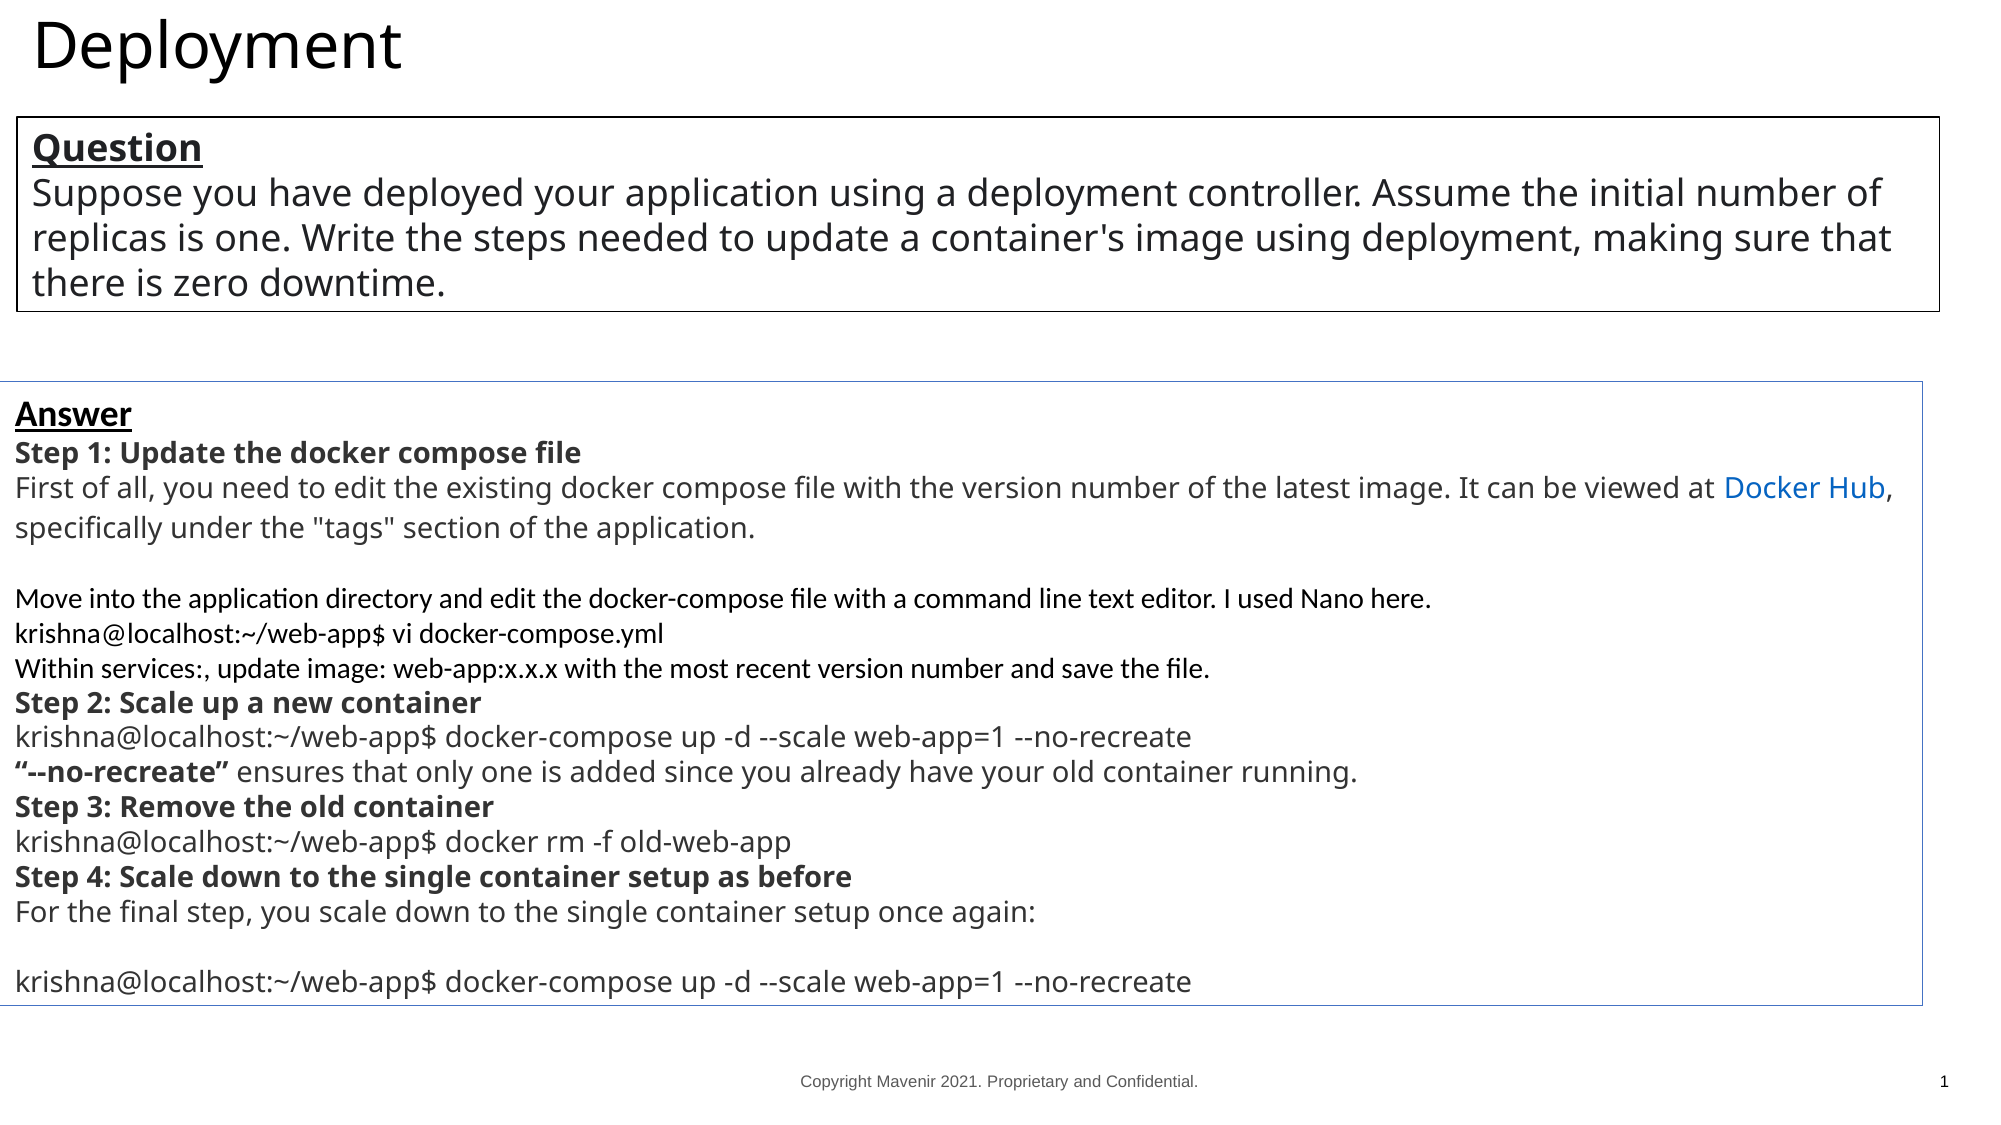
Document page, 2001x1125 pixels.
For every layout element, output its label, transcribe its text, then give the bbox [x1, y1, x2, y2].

title Deployment [17, 12, 1876, 83]
text_box Question Suppose you have deployed your application using a deployment controller. Assume the initial number of replicas is one. Write the steps needed to update a container's image using deployment, making sure that there is zero downtime. [17, 116, 1940, 312]
text_box Answer Step 1: Update the docker compose file First of all, you need to edit the existing docker compose file with the version number of the latest image. It can be viewed at Docker Hub, specifically under the "tags" section of the application. Move into the application directory and edit the docker-compose file with a command line text editor. I used Nano here. krishna@localhost:~/web-app$ vi docker-compose.yml Within services:, update image: web-app:x.x.x with the most recent version number and save the file. Step 2: Scale up a new container krishna@localhost:~/web-app$ docker-compose up -d --scale web-app=1 --no-recreate “--no-recreate” ensures that only one is added since you already have your old container running. Step 3: Remove the old container krishna@localhost:~/web-app$ docker rm -f old-web-app Step 4: Scale down to the single container setup as before For the final step, you scale down to the single container setup once again: krishna@localhost:~/web-app$ docker-compose up -d --scale web-app=1 --no-recreate [0, 381, 1923, 1006]
